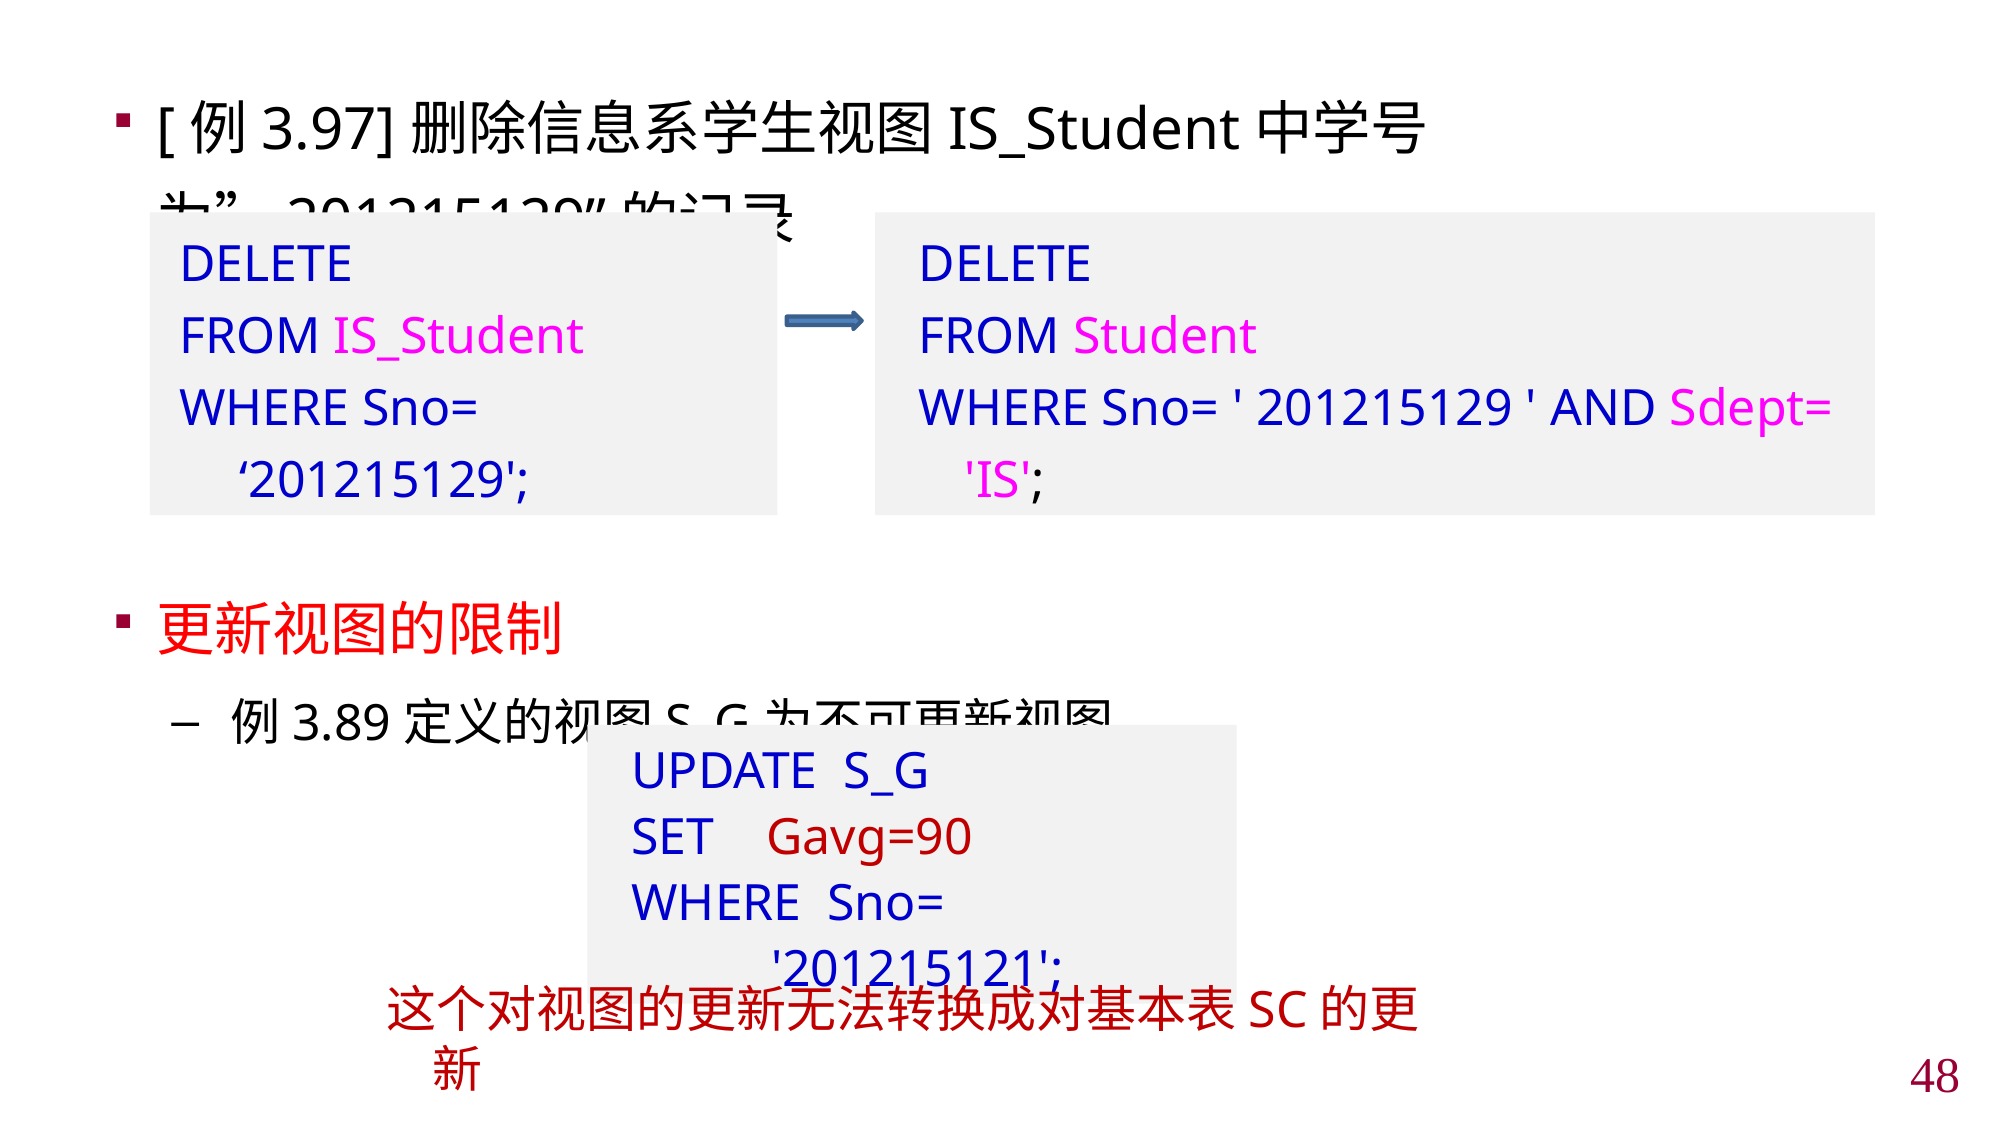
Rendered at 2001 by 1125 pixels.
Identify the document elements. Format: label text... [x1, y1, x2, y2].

slide_number 47 [1550, 1048, 1975, 1096]
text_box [149, 212, 1876, 446]
text_box UPDATE S_G SET Gavg=90 WHERE Sno= '201215121'; [587, 724, 1237, 970]
list [例3.97]删除信息系学生视图IS_Student中学号为”201215129”的记录 更新视图的限制 例3.89定义的视图S_G为不可更新视图 [97, 62, 1904, 1073]
text_box 这个对视图的更新无法转换成对基本表SC的更新 [342, 970, 1482, 1106]
